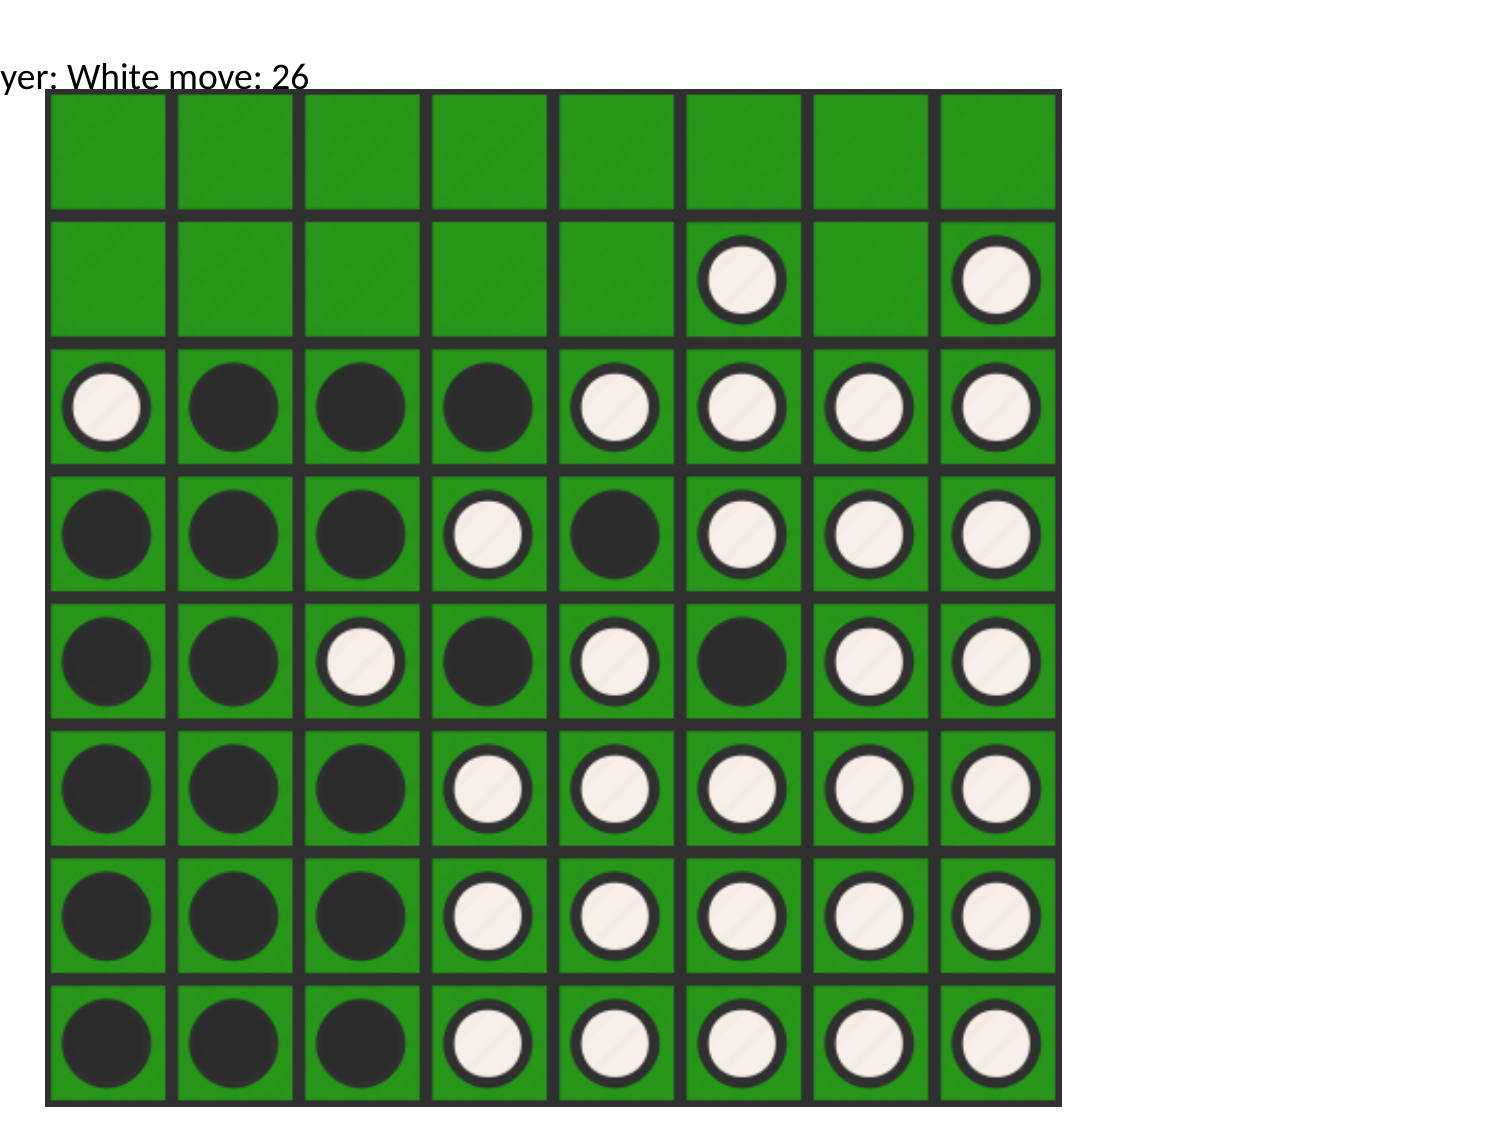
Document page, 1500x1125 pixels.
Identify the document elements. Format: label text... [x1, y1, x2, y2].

text_box turn: 46 player: White move: 26 [0, 44, 325, 105]
picture [44, 89, 1062, 1107]
